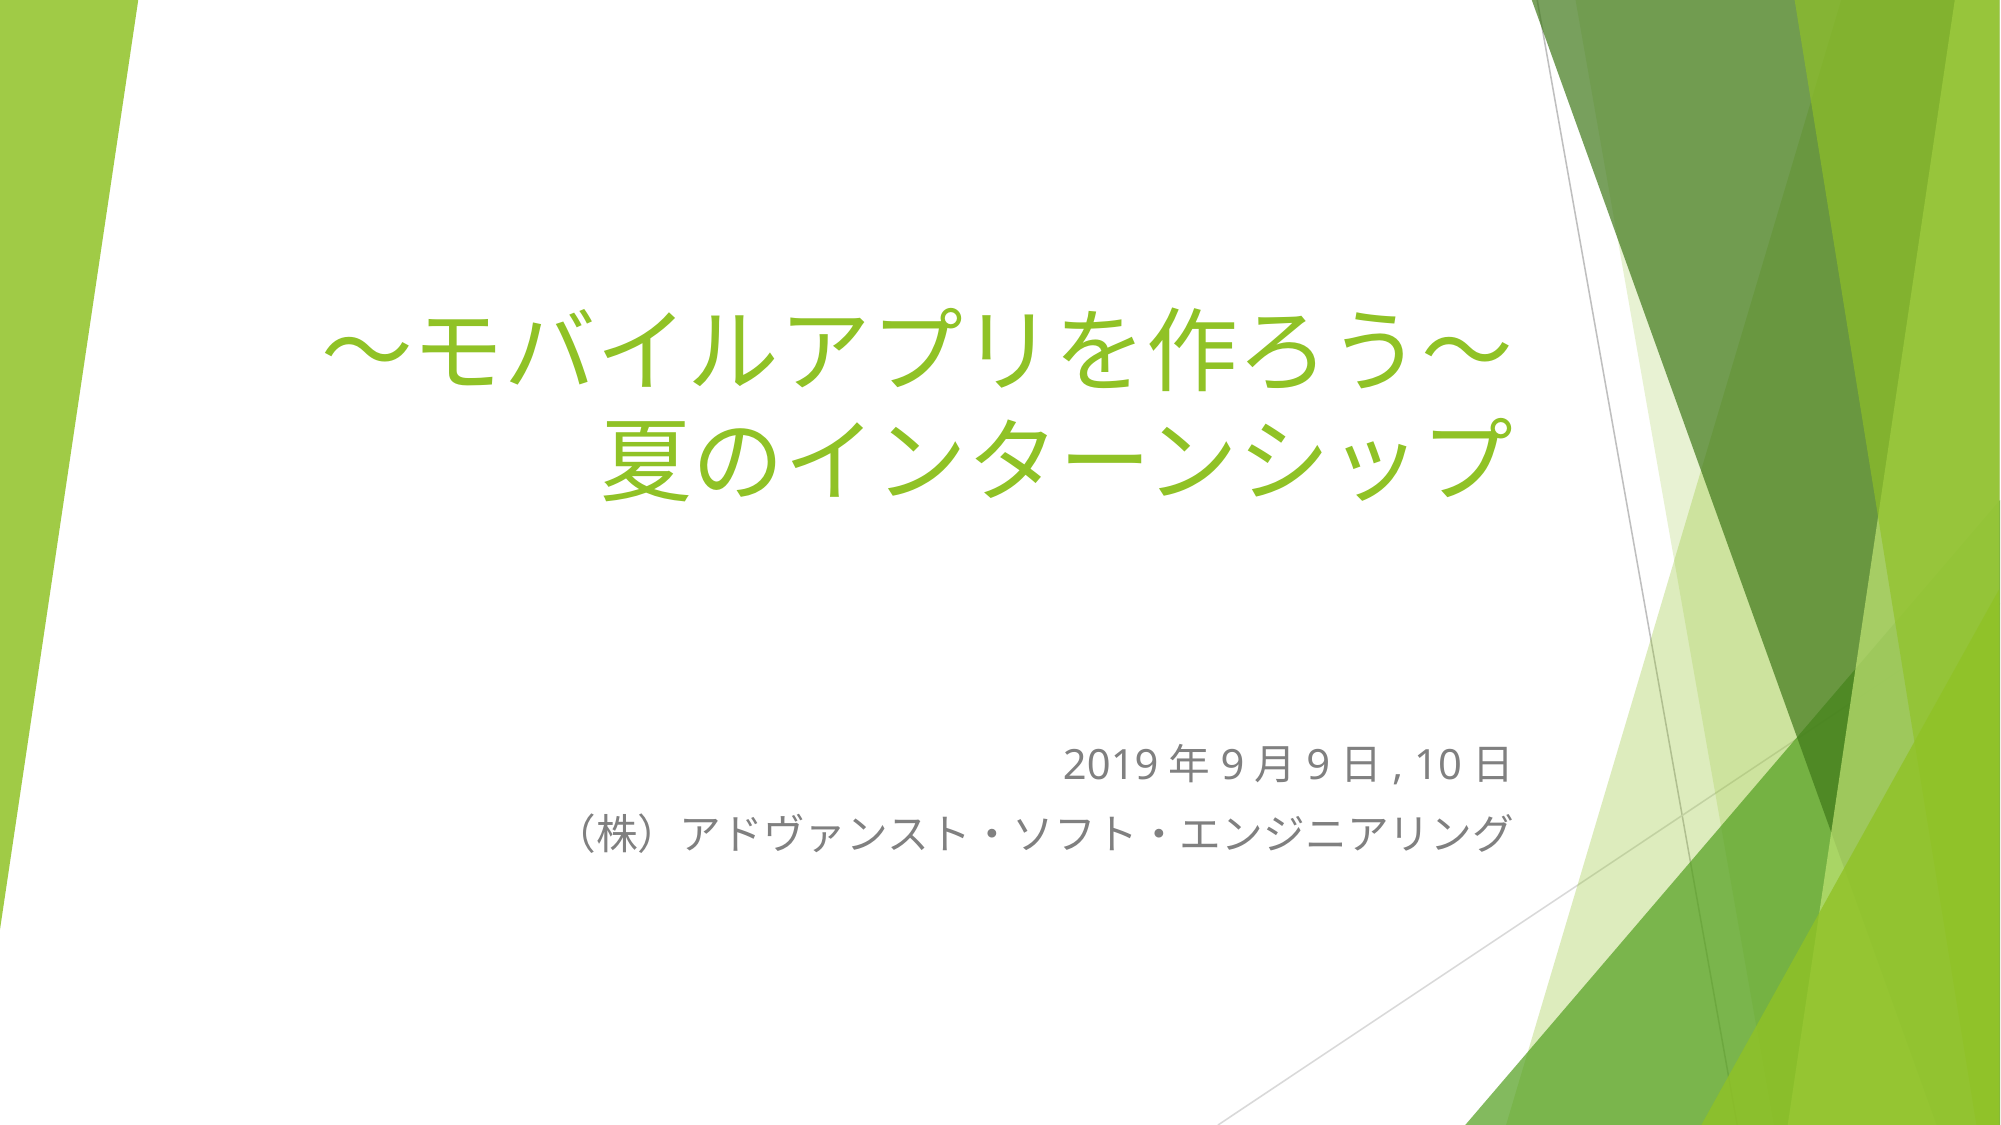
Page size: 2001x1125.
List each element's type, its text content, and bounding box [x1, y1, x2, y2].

subtitle 2019年9月9日, 10日 （株）アドヴァンスト・ソフト・エンジニアリング [246, 729, 1522, 908]
title ～モバイルアプリを作ろう～夏のインターンシップ [246, 249, 1522, 521]
